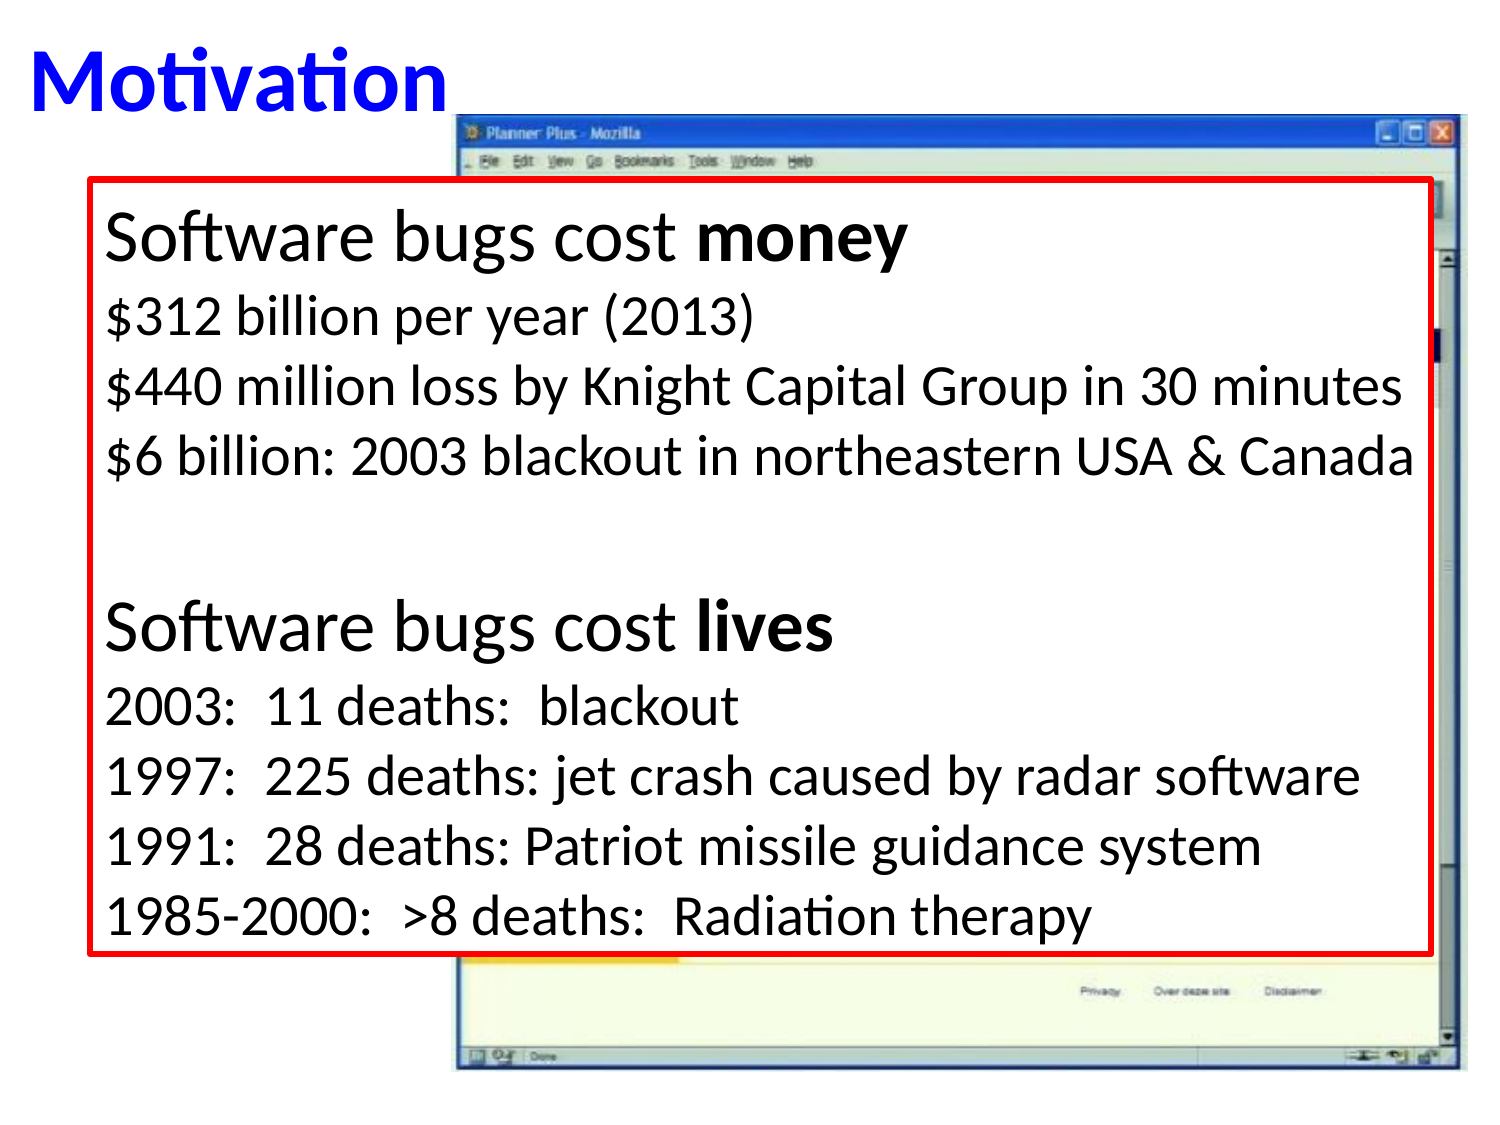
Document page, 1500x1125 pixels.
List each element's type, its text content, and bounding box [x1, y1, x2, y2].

picture [451, 113, 1469, 1072]
text_box Software bugs cost money $312 billion per year (2013) $440 million loss by Knight Capital Group in 30 minutes $6 billion: 2003 blackout in northeastern USA & Canada Software bugs cost lives 2003: 11 deaths: blackout 1997: 225 deaths: jet crash caused by radar software 1991: 28 deaths: Patriot missile guidance system 1985-2000: >8 deaths: Radiation therapy [90, 179, 446, 955]
title Motivation [6, 6, 472, 144]
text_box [586, 667, 901, 703]
